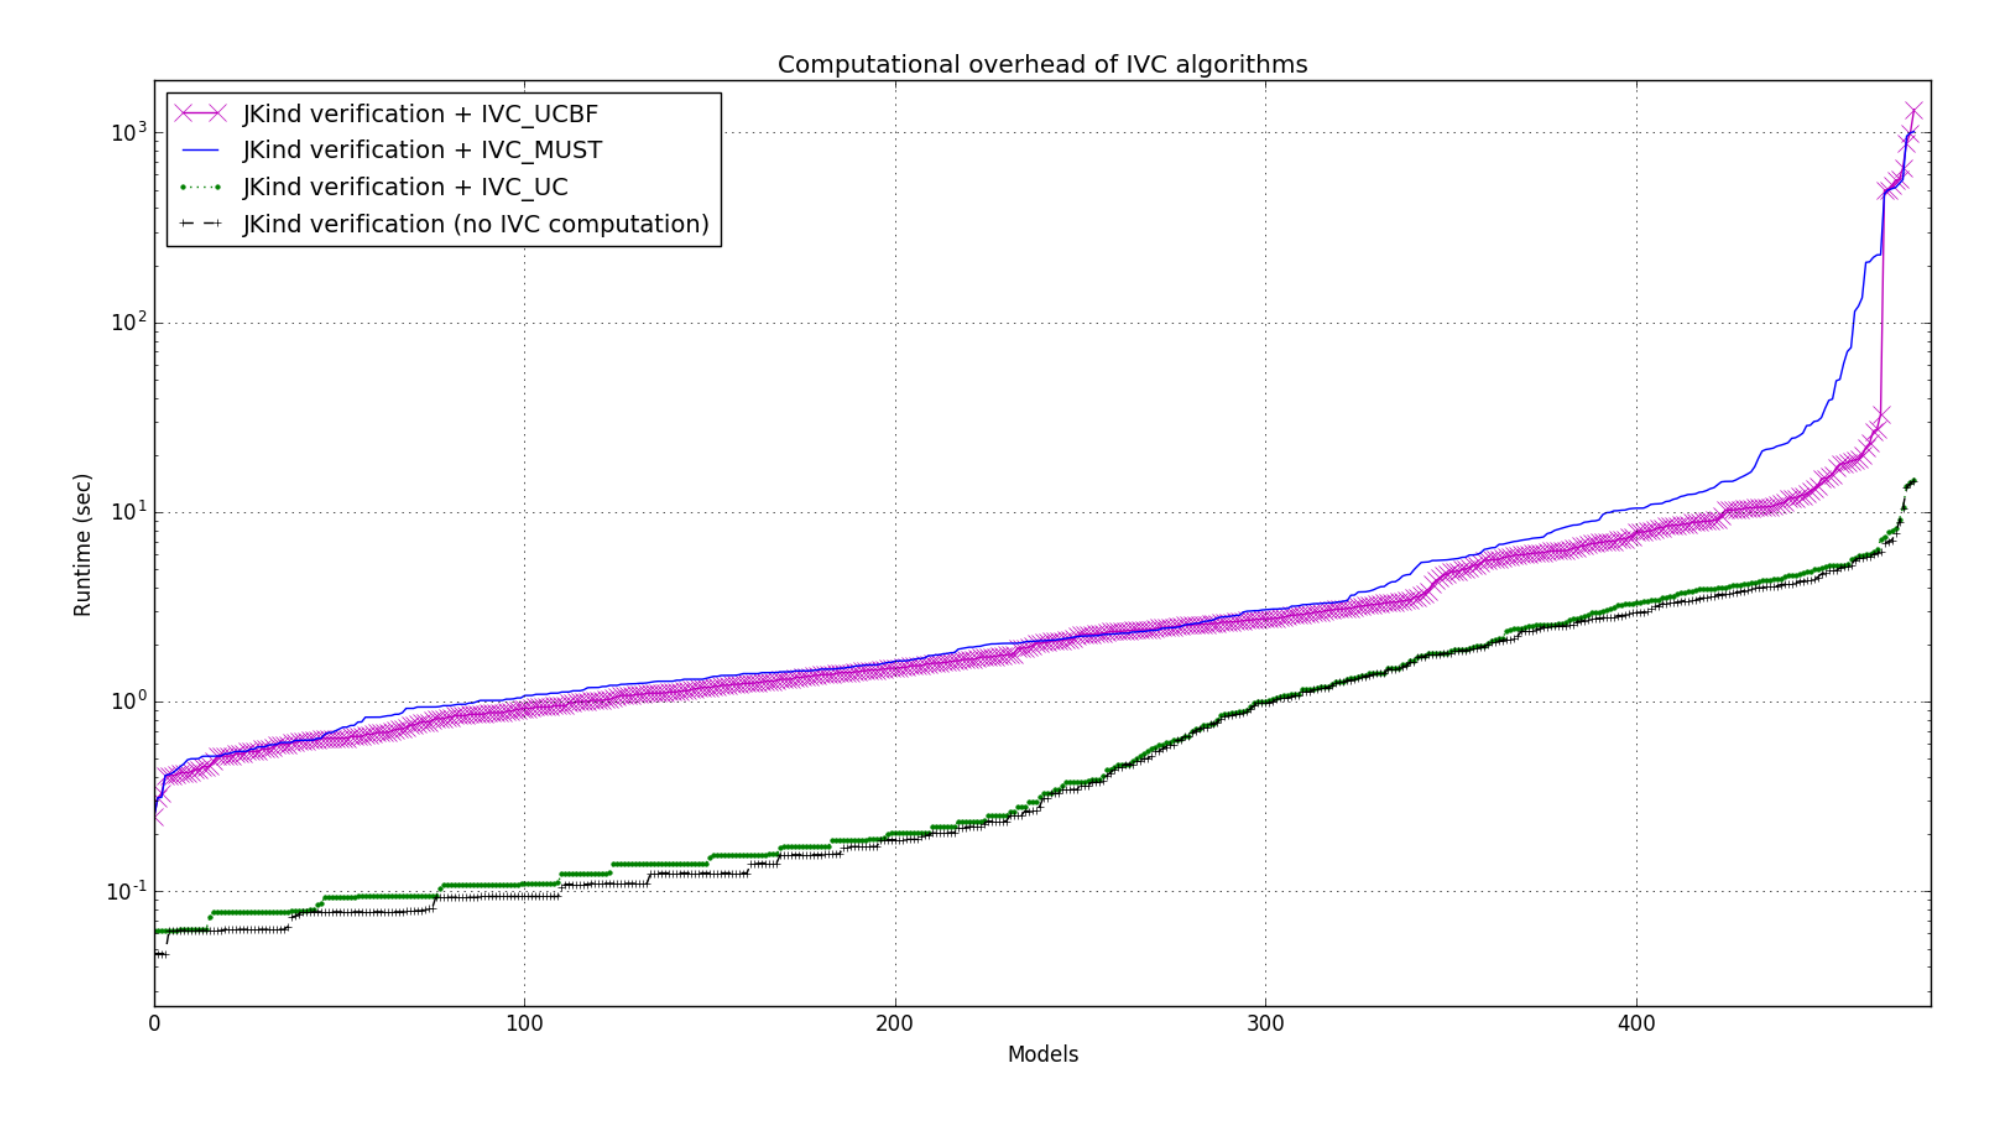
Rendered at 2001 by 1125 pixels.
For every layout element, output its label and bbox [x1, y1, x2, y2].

list [59, 48, 1942, 1073]
